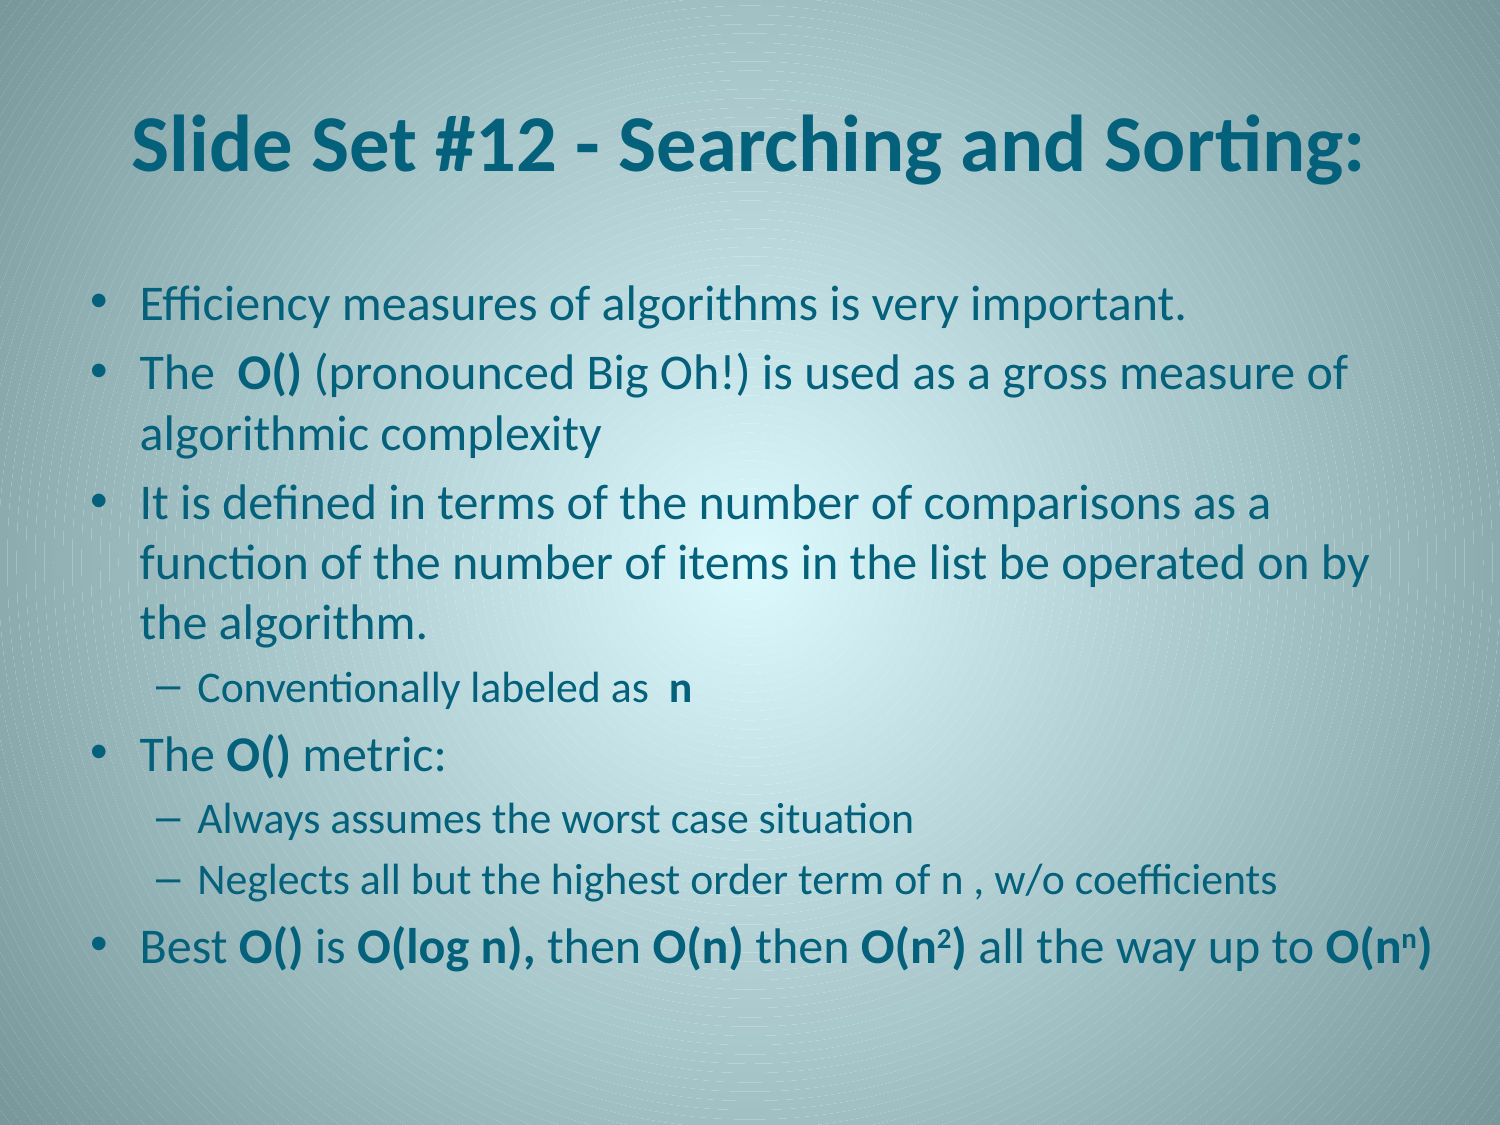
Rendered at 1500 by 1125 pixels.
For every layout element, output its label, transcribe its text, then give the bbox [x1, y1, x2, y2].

title Slide Set #12 - Searching and Sorting: [75, 45, 1425, 233]
list Efficiency measures of algorithms is very important. The O() (pronounced Big Oh!) is used as a gross measure of algorithmic complexity It is defined in terms of the number of comparisons as a function of the number of items in the list be operated on by the algorithm. Conventionally labeled as n The O() metric: Always assumes the worst case situation Neglects all but the highest order term of n , w/o coefficients Best O() is O(log n), then O(n) then O(n2) all the way up to O(nn) [75, 262, 1463, 1005]
